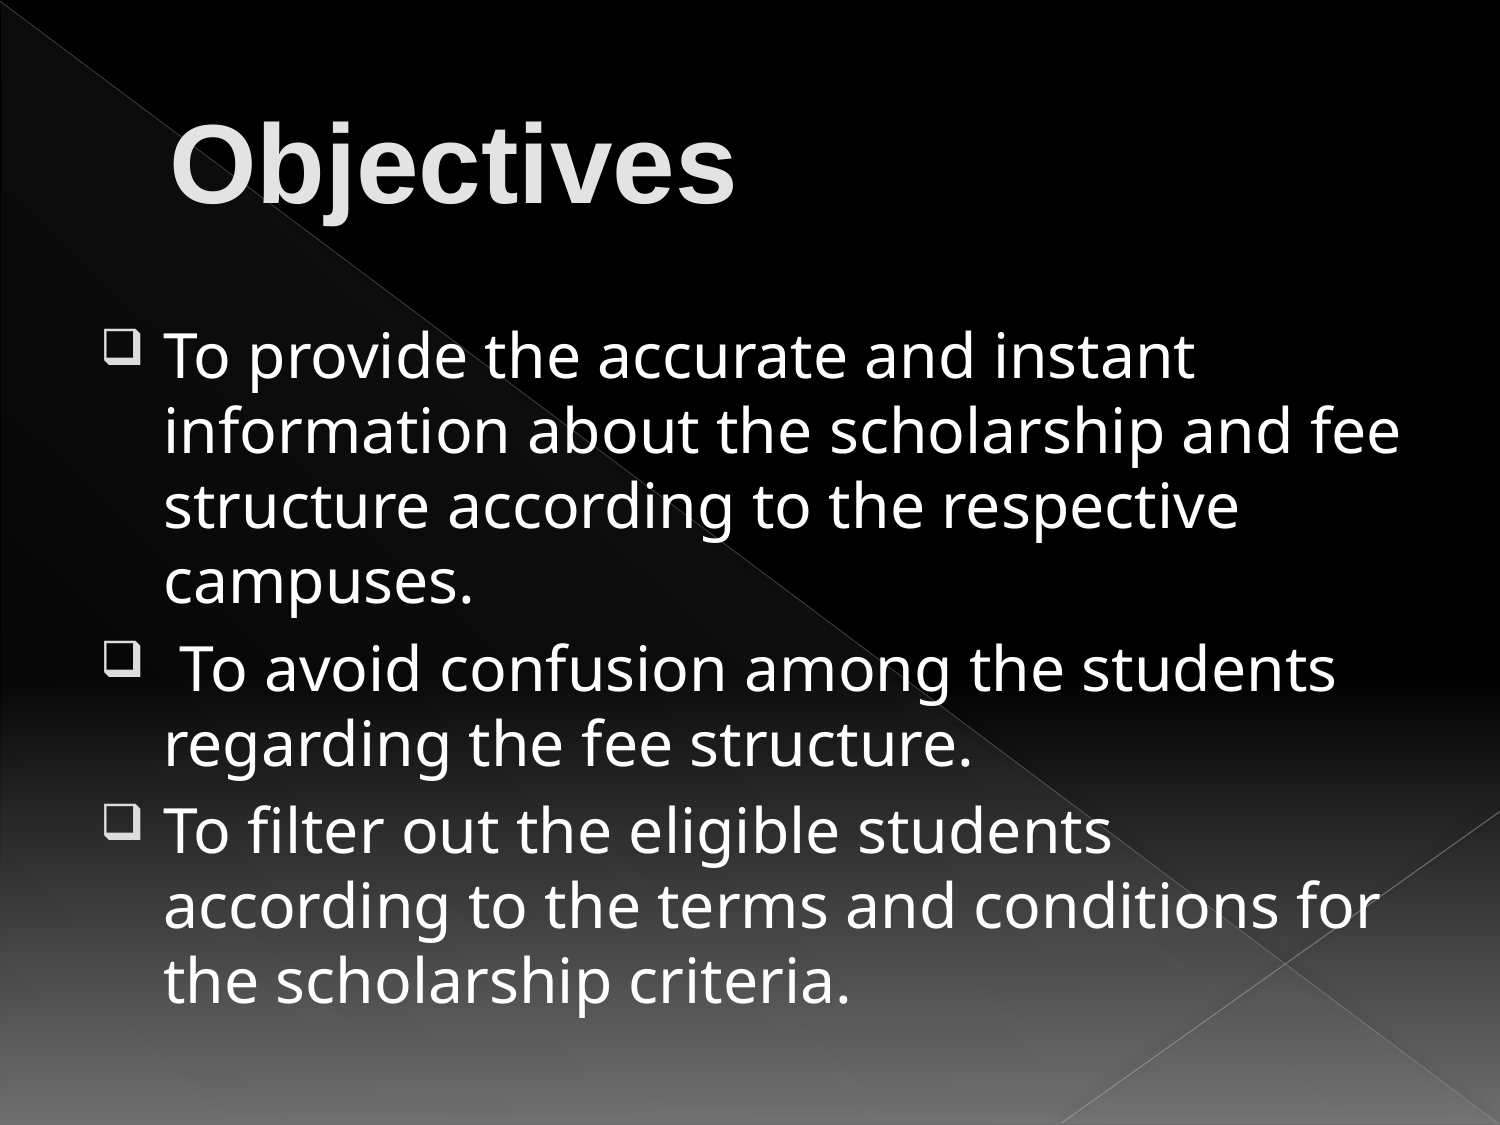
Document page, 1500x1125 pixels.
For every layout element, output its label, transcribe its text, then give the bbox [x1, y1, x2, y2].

list To provide the accurate and instant information about the scholarship and fee structure according to the respective campuses. To avoid confusion among the students regarding the fee structure. To filter out the eligible students according to the terms and conditions for the scholarship criteria. [75, 308, 1425, 1059]
title Objectives [75, 43, 1425, 274]
